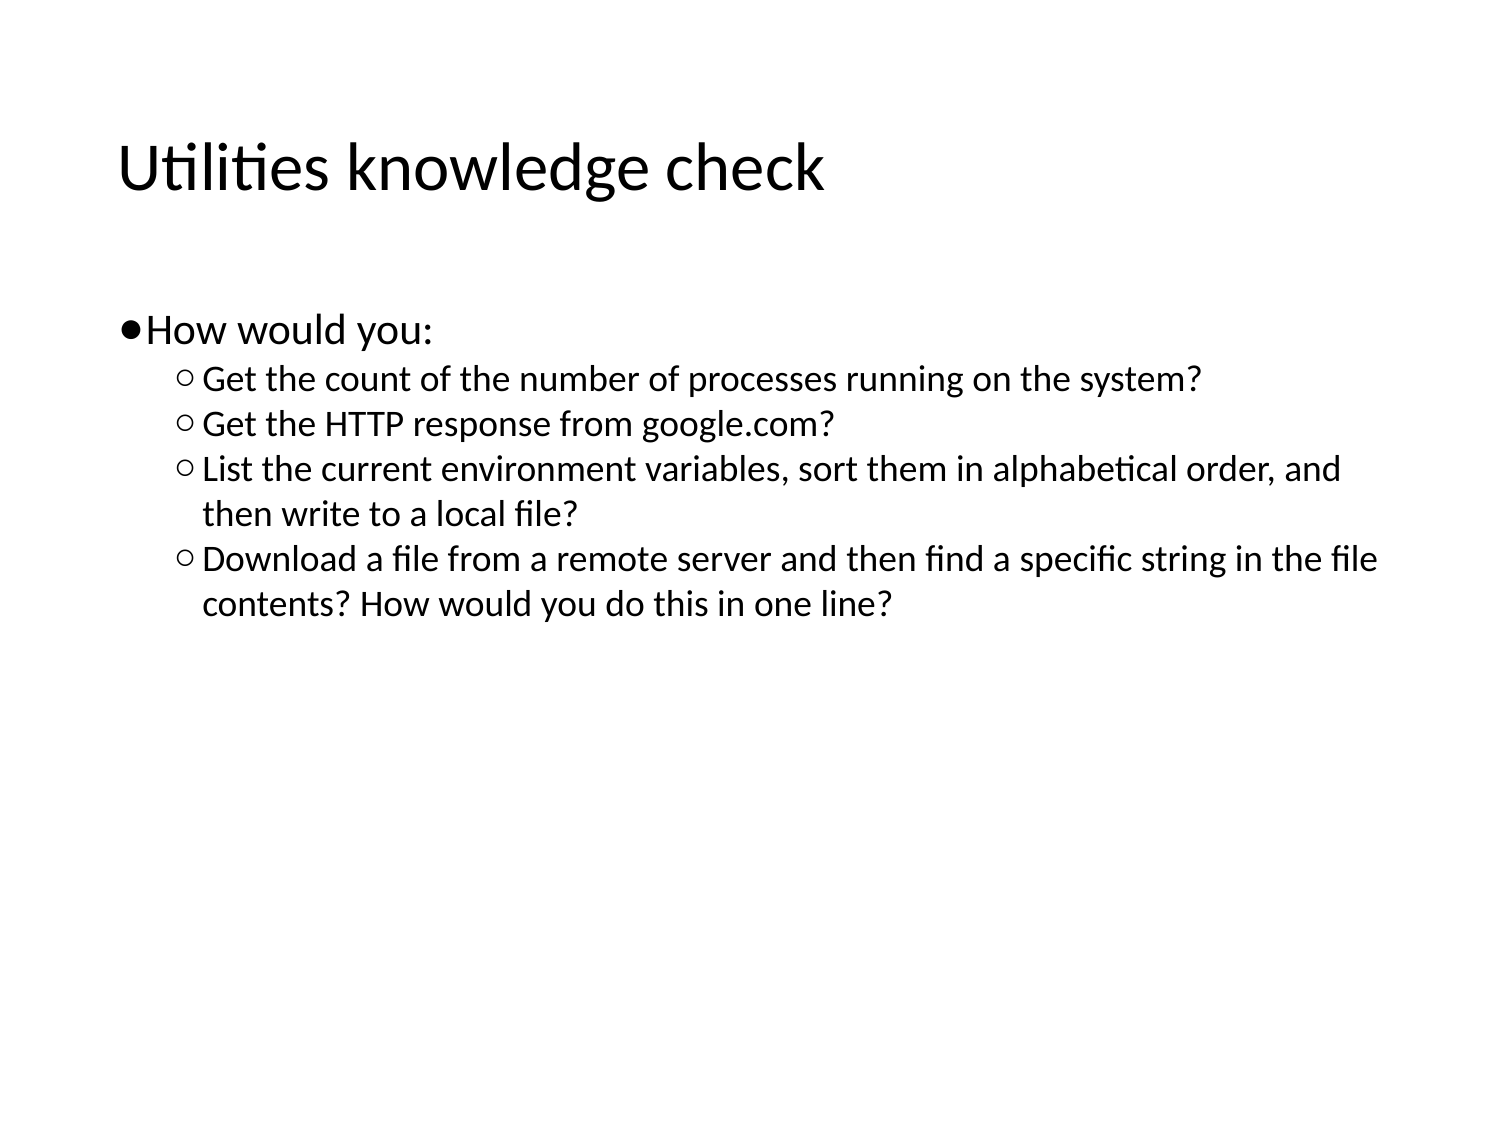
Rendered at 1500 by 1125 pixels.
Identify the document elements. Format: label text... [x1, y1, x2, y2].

text_box How would you: Get the count of the number of processes running on the system? Get the HTTP response from google.com? List the current environment variables, sort them in alphabetical order, and then write to a local file? Download a file from a remote server and then find a specific string in the file contents? How would you do this in one line? [103, 299, 1397, 1014]
text_box Utilities knowledge check [103, 59, 1397, 278]
